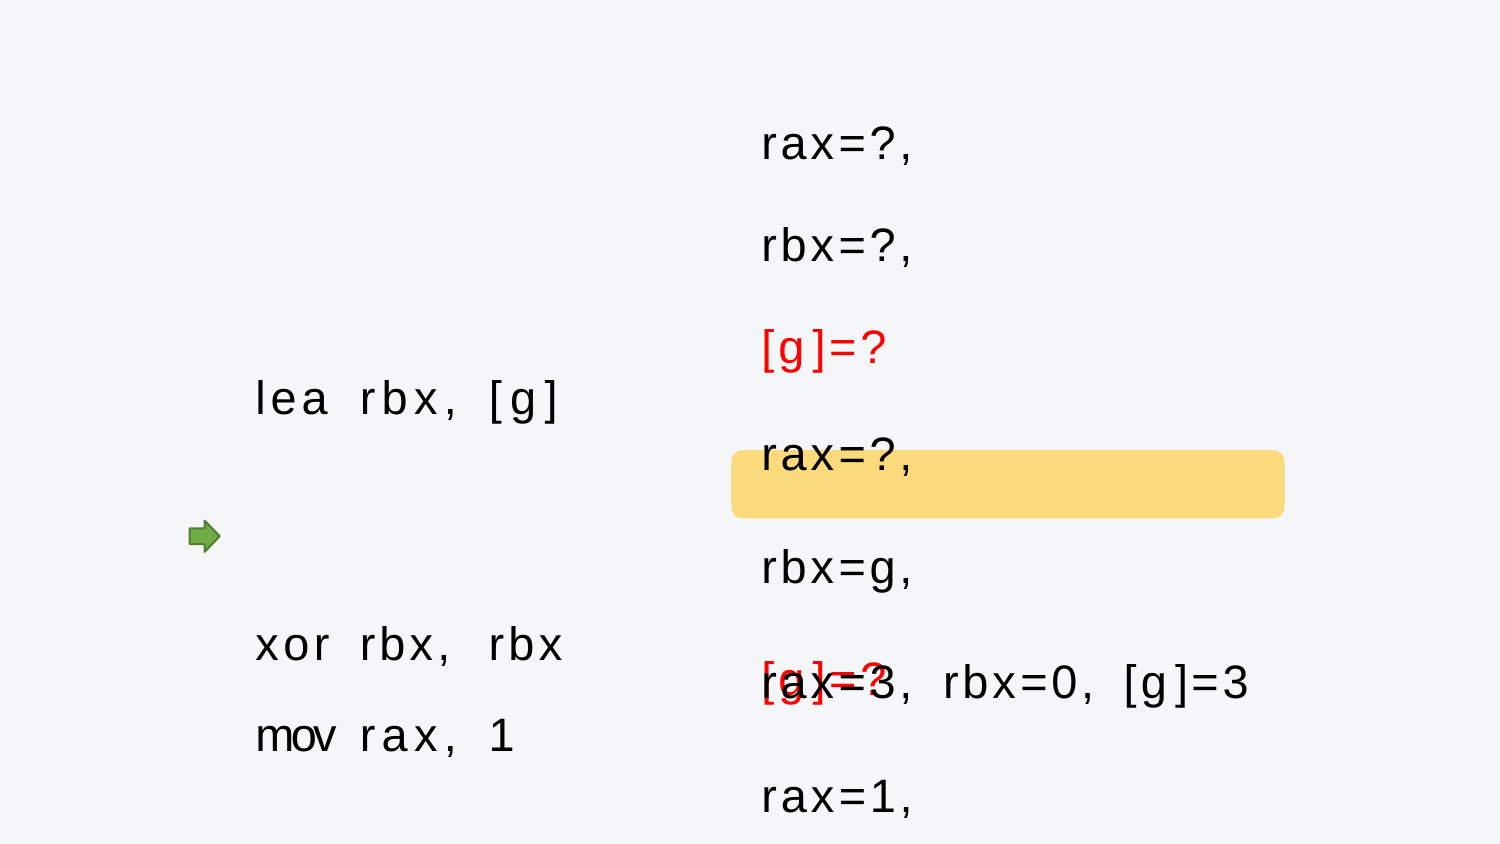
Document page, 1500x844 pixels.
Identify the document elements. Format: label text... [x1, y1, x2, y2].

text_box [188, 519, 221, 553]
text_box rax=?, rbx=?, [g]=? lea rbx, [g] rax=?, rbx=g, [g]=? mov rax, 1 rax=1, rbx=g, [g]=? add rax, [rbx] rax=3, rbx=g, [g]=? mov [rbx], rax rax=3, rbx=g?, [g]=3 [253, 116, 1253, 844]
text_box rax=3, rbx=0, [g]=3 [759, 650, 1253, 709]
text_box [1253, 450, 1285, 519]
